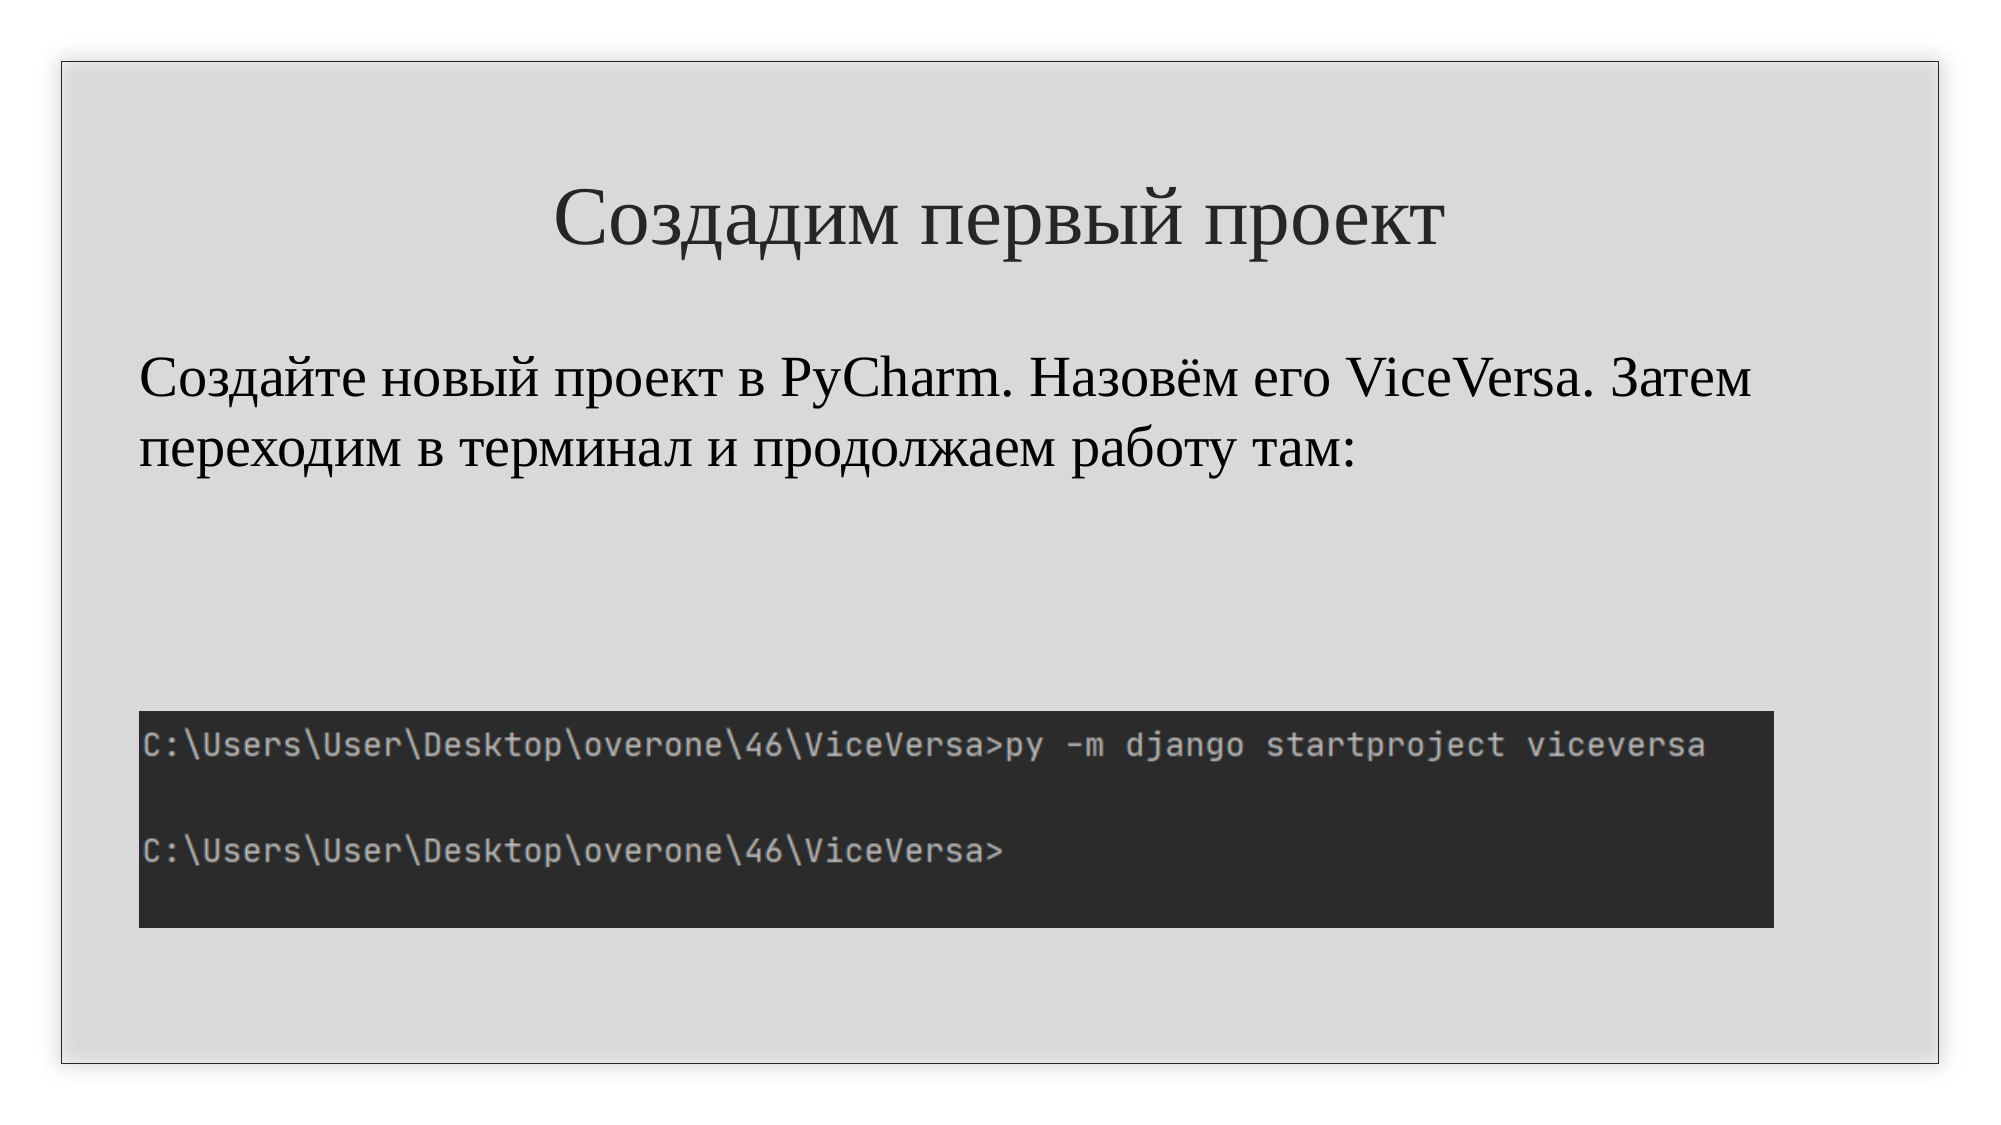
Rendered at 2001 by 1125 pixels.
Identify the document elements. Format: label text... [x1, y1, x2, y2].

text_box Создайте новый проект в PyCharm. Назовём его ViceVersa. Затем переходим в терминал и продолжаем работу там: [124, 330, 1855, 487]
title Создадим первый проект [174, 105, 1825, 330]
picture [138, 711, 1774, 928]
